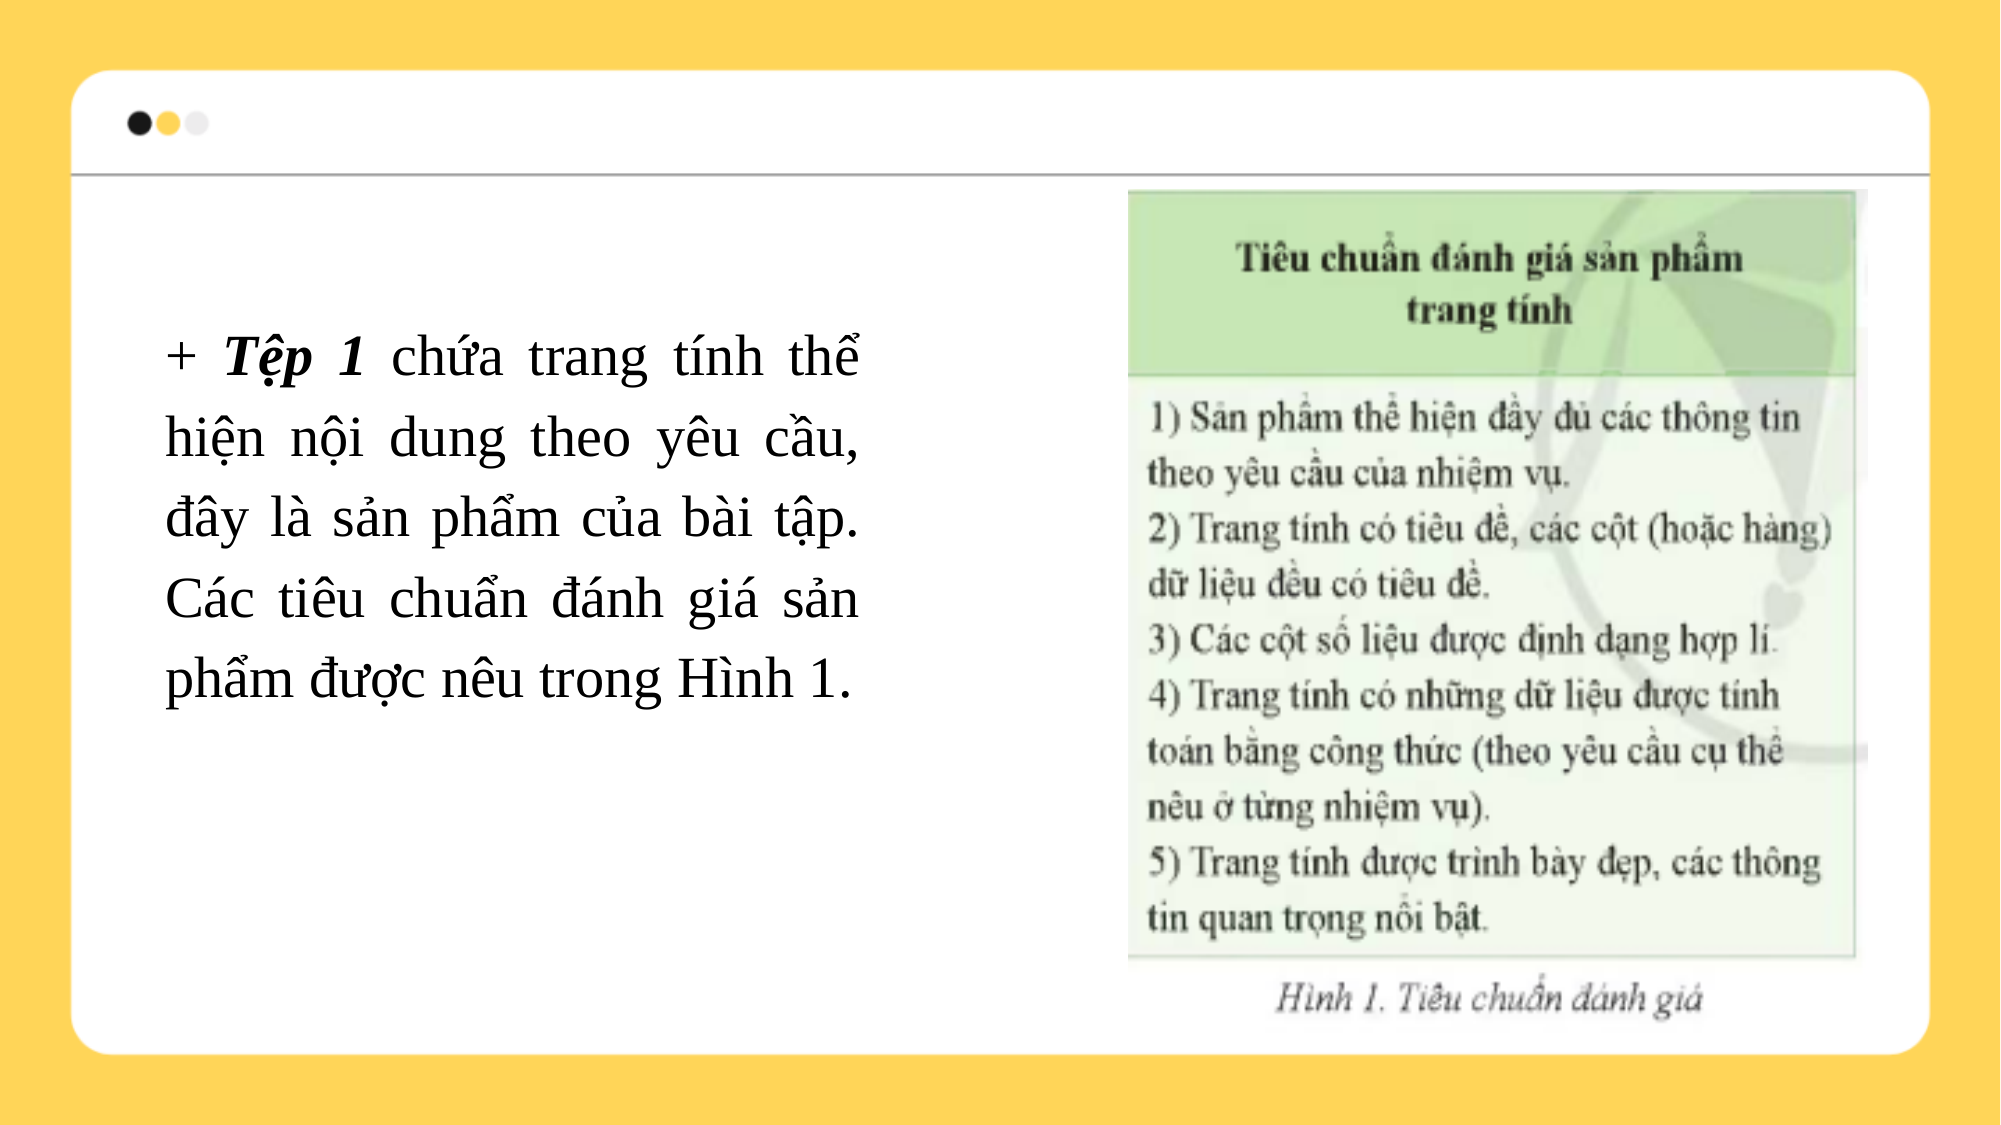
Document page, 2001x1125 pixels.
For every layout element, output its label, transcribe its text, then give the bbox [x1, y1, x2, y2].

picture [0, 0, 2001, 1125]
text_box + Tệp 1 chứa trang tính thể hiện nội dung theo yêu cầu, đây là sản phẩm của bài tập. Các tiêu chuẩn đánh giá sản phẩm được nêu trong Hình 1. [150, 299, 876, 717]
